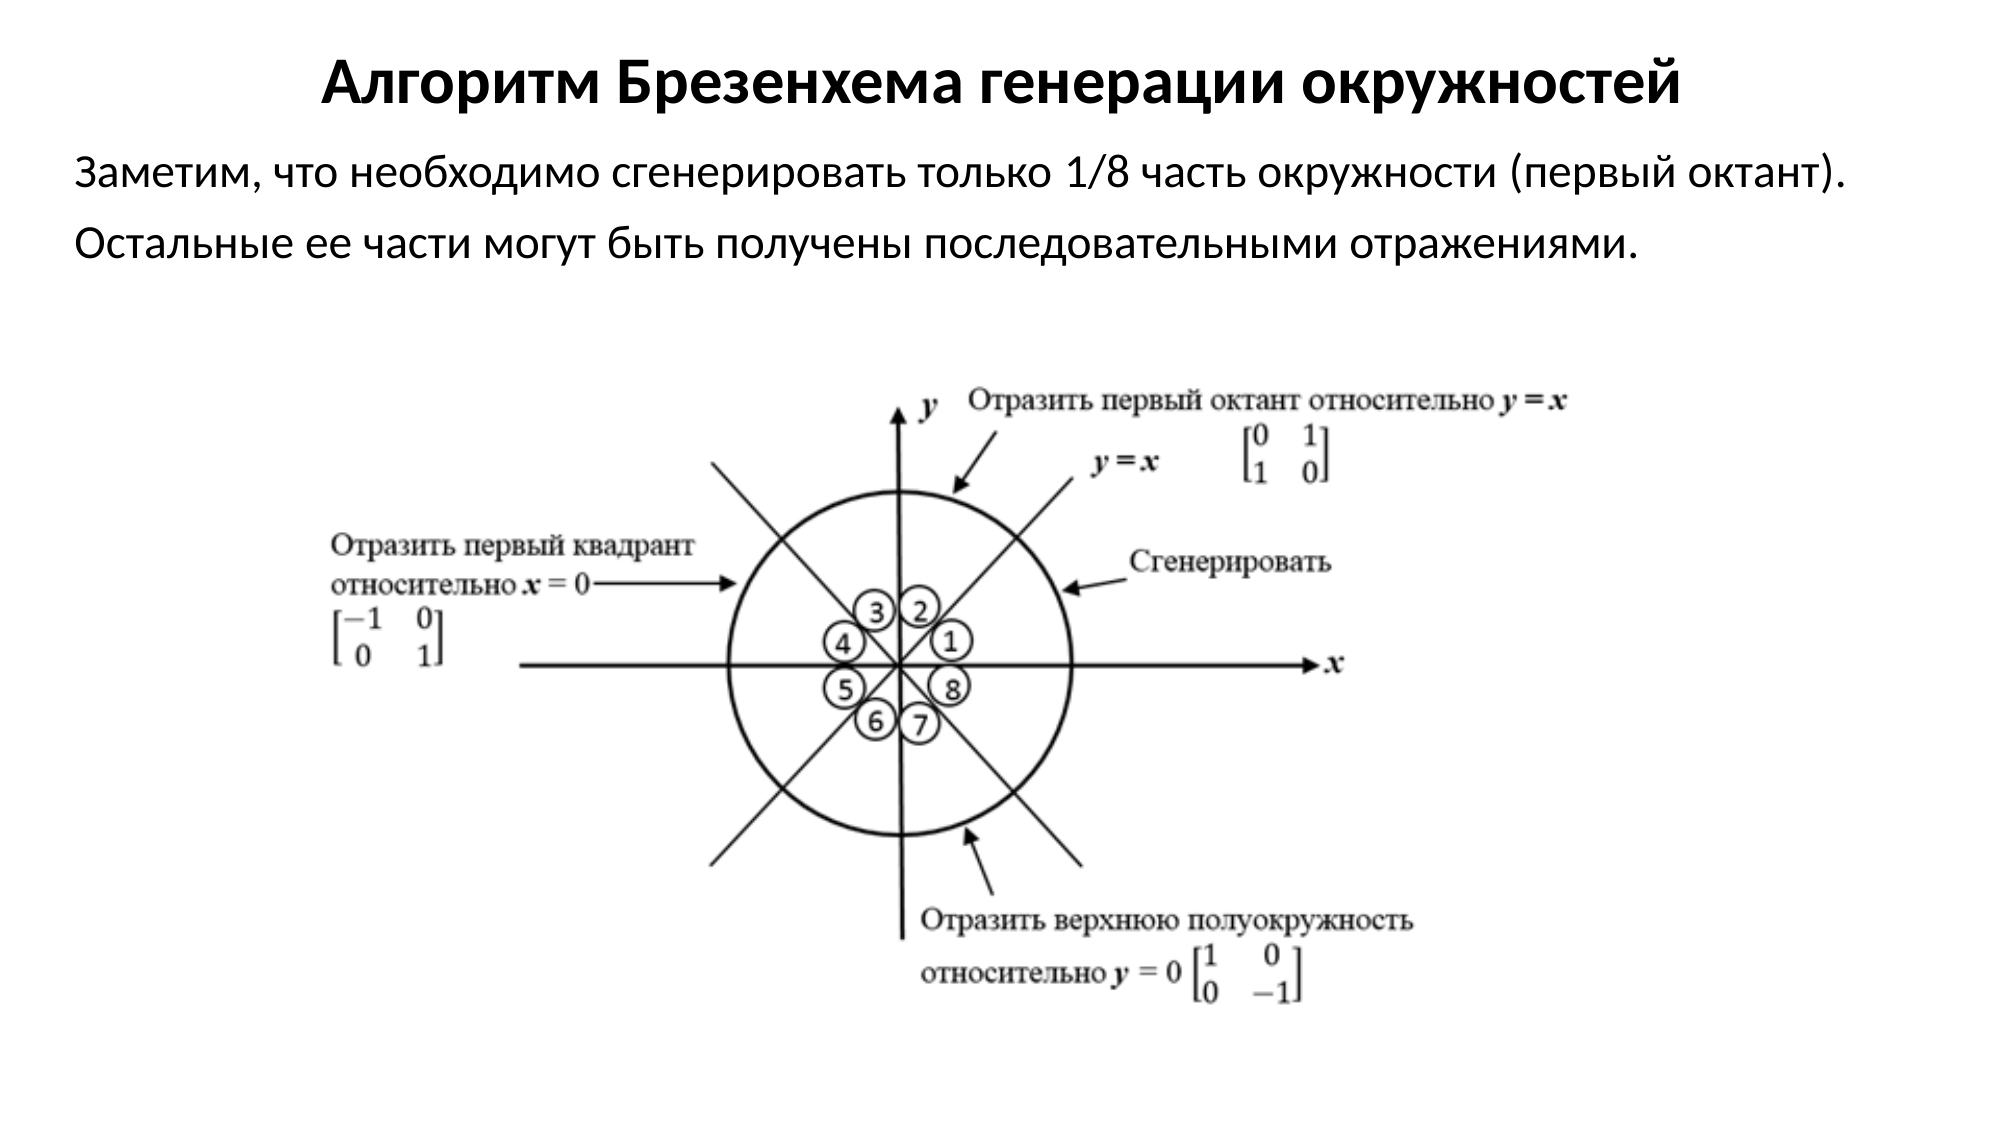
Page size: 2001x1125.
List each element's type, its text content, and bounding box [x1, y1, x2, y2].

title Алгоритм Брезенхема генерации окружностей [28, 44, 1977, 126]
picture [295, 362, 1586, 1036]
subtitle Заметим, что необходимо сгенерировать только 1/8 часть окружности (первый октант). Остальные ее части могут быть получены последовательными отражениями. [59, 139, 1933, 322]
